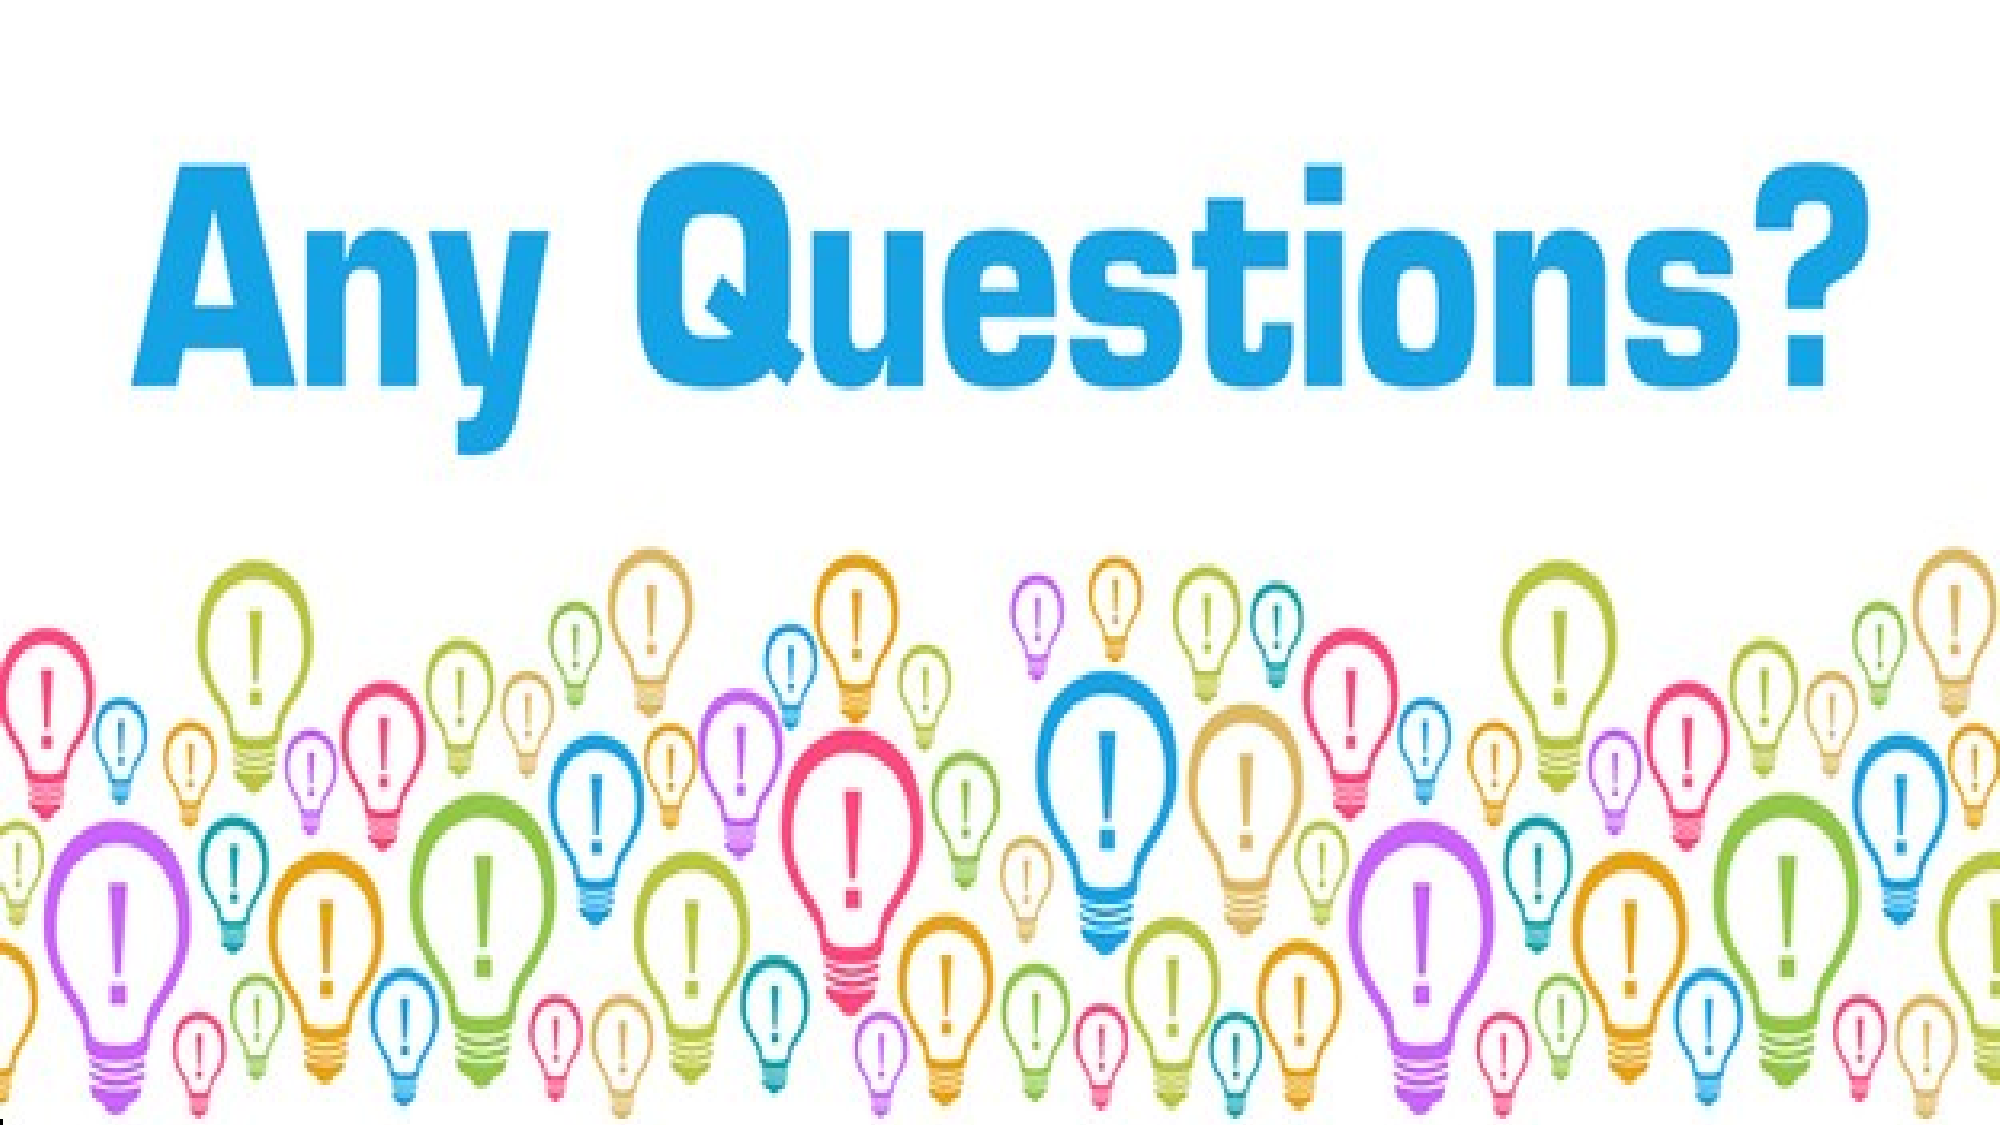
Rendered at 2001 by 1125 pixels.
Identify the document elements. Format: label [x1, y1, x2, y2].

list [0, 0, 2000, 1125]
